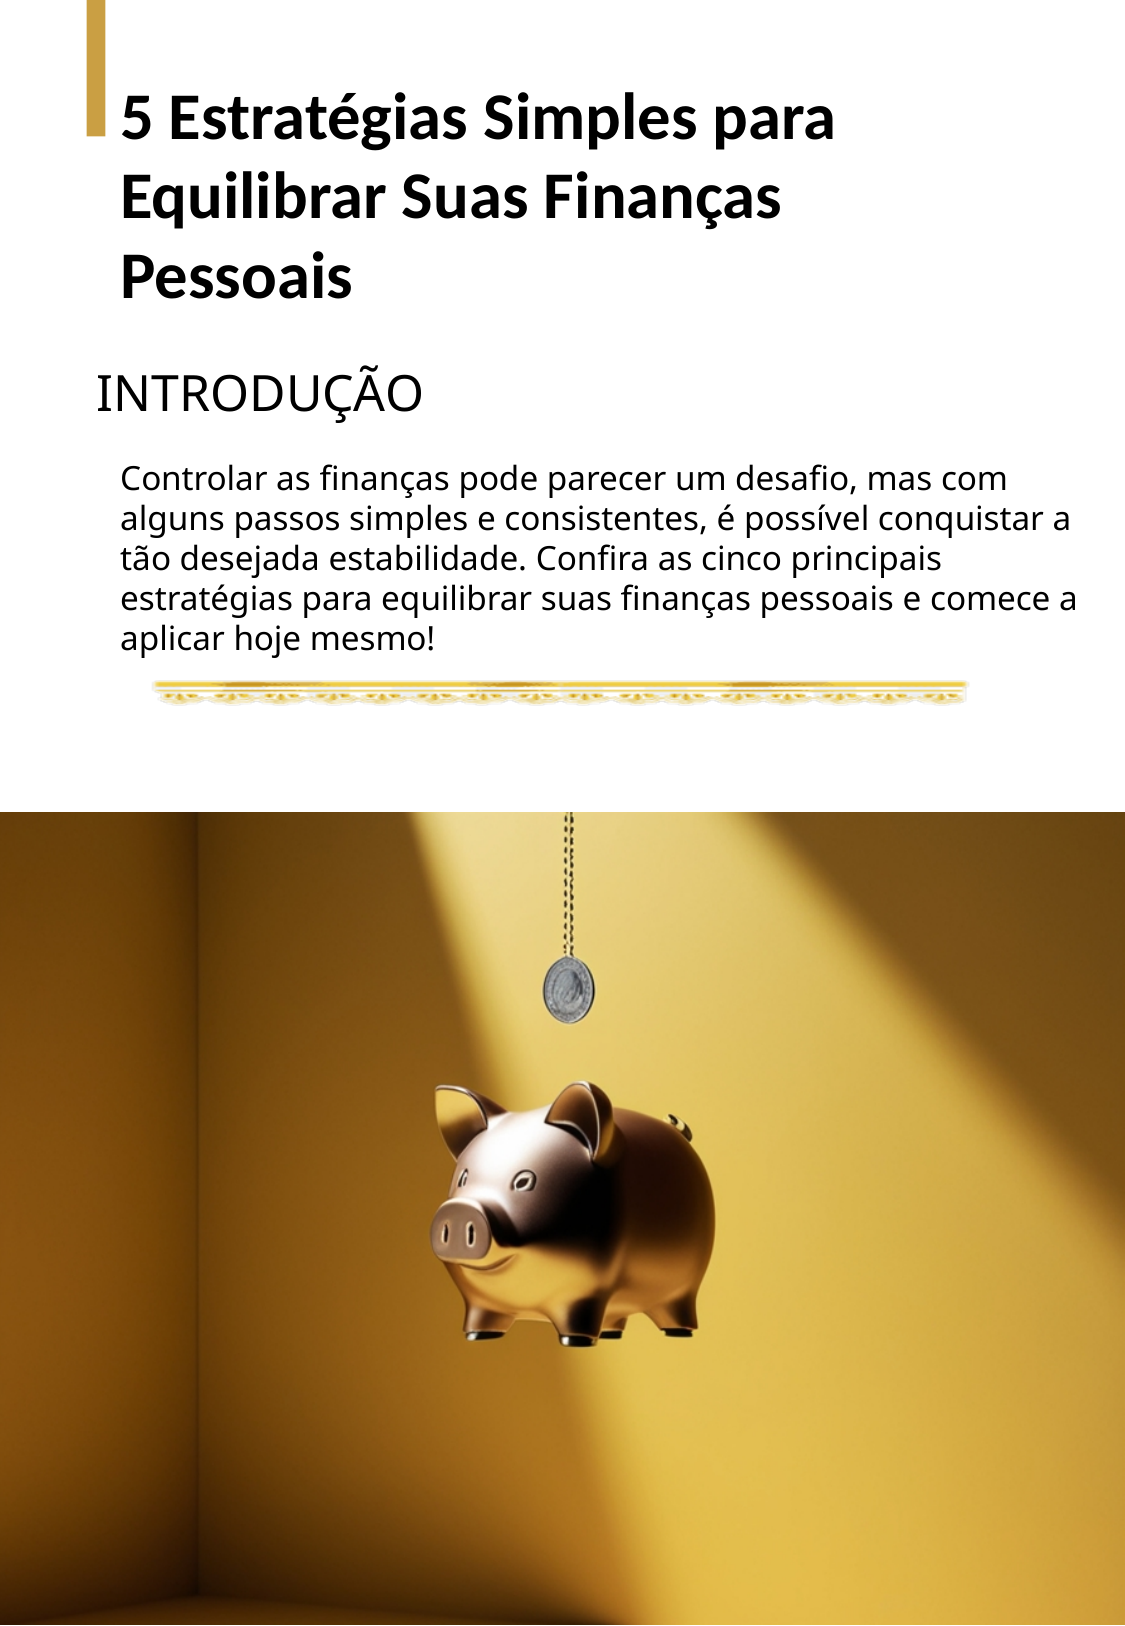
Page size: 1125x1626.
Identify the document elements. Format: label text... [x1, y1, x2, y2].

text_box INTRODUÇÃO [82, 353, 439, 429]
text_box 5 Estratégias Simples para Equilibrar Suas Finanças Pessoais [105, 65, 1039, 320]
text_box Controlar as finanças pode parecer um desafio, mas com alguns passos simples e consistentes, é possível conquistar a tão desejada estabilidade. Confira as cinco principais estratégias para equilibrar suas finanças pessoais e comece a aplicar hoje mesmo! [105, 449, 1118, 665]
picture [0, 464, 1125, 1625]
text_box [86, 0, 106, 137]
